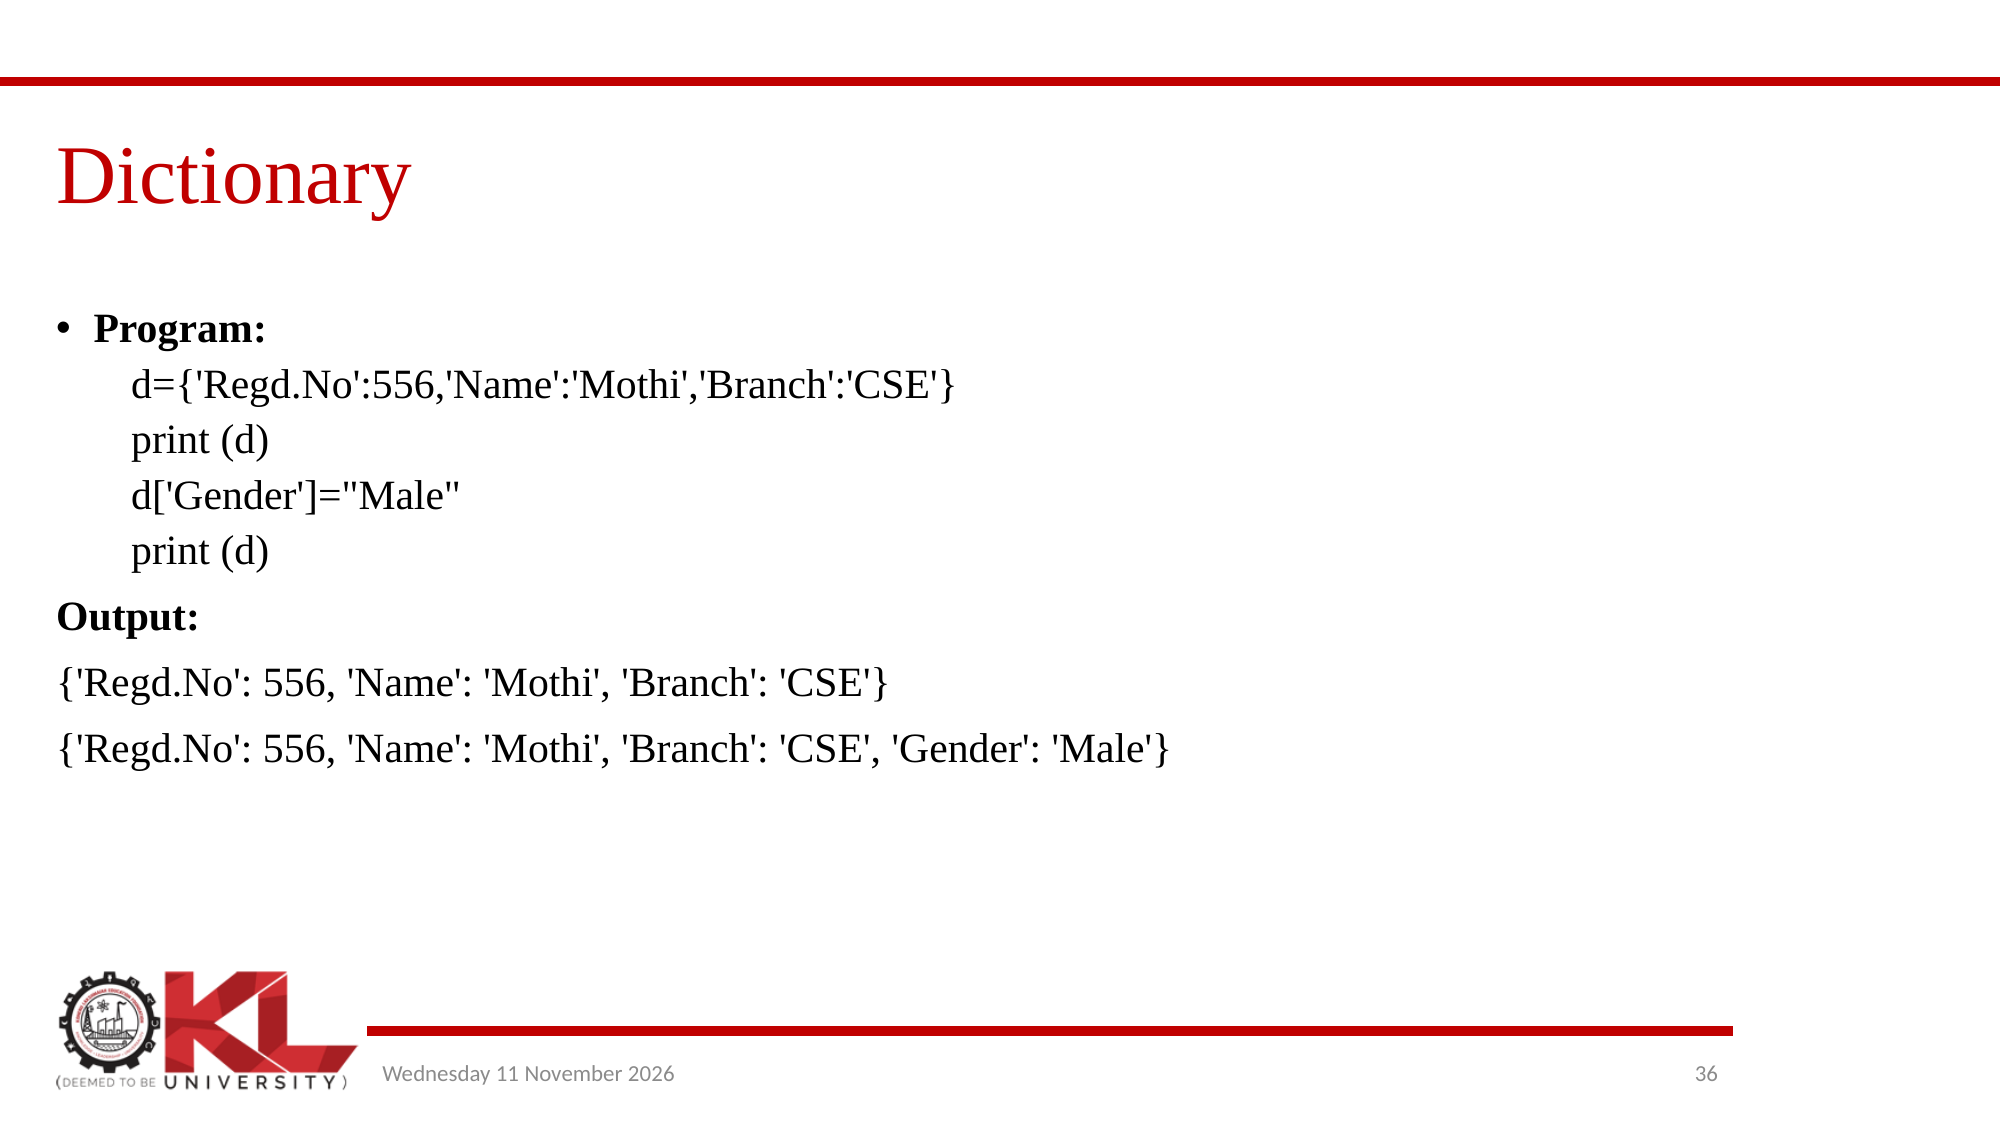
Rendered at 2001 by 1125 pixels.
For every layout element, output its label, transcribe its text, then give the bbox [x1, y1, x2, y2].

picture [40, 962, 368, 1103]
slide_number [367, 1042, 706, 1103]
slide_number 36 [1615, 1042, 1734, 1103]
list Program: d={'Regd.No':556,'Name':'Mothi','Branch':'CSE'} print (d) d['Gender']="Male" print (d) Output: {'Regd.No': 556, 'Name': 'Mothi', 'Branch': 'CSE'} {'Regd.No': 556, 'Name': 'Mothi', 'Branch': 'CSE', 'Gender': 'Male'} [40, 299, 1963, 933]
title Dictionary [40, 81, 1963, 273]
